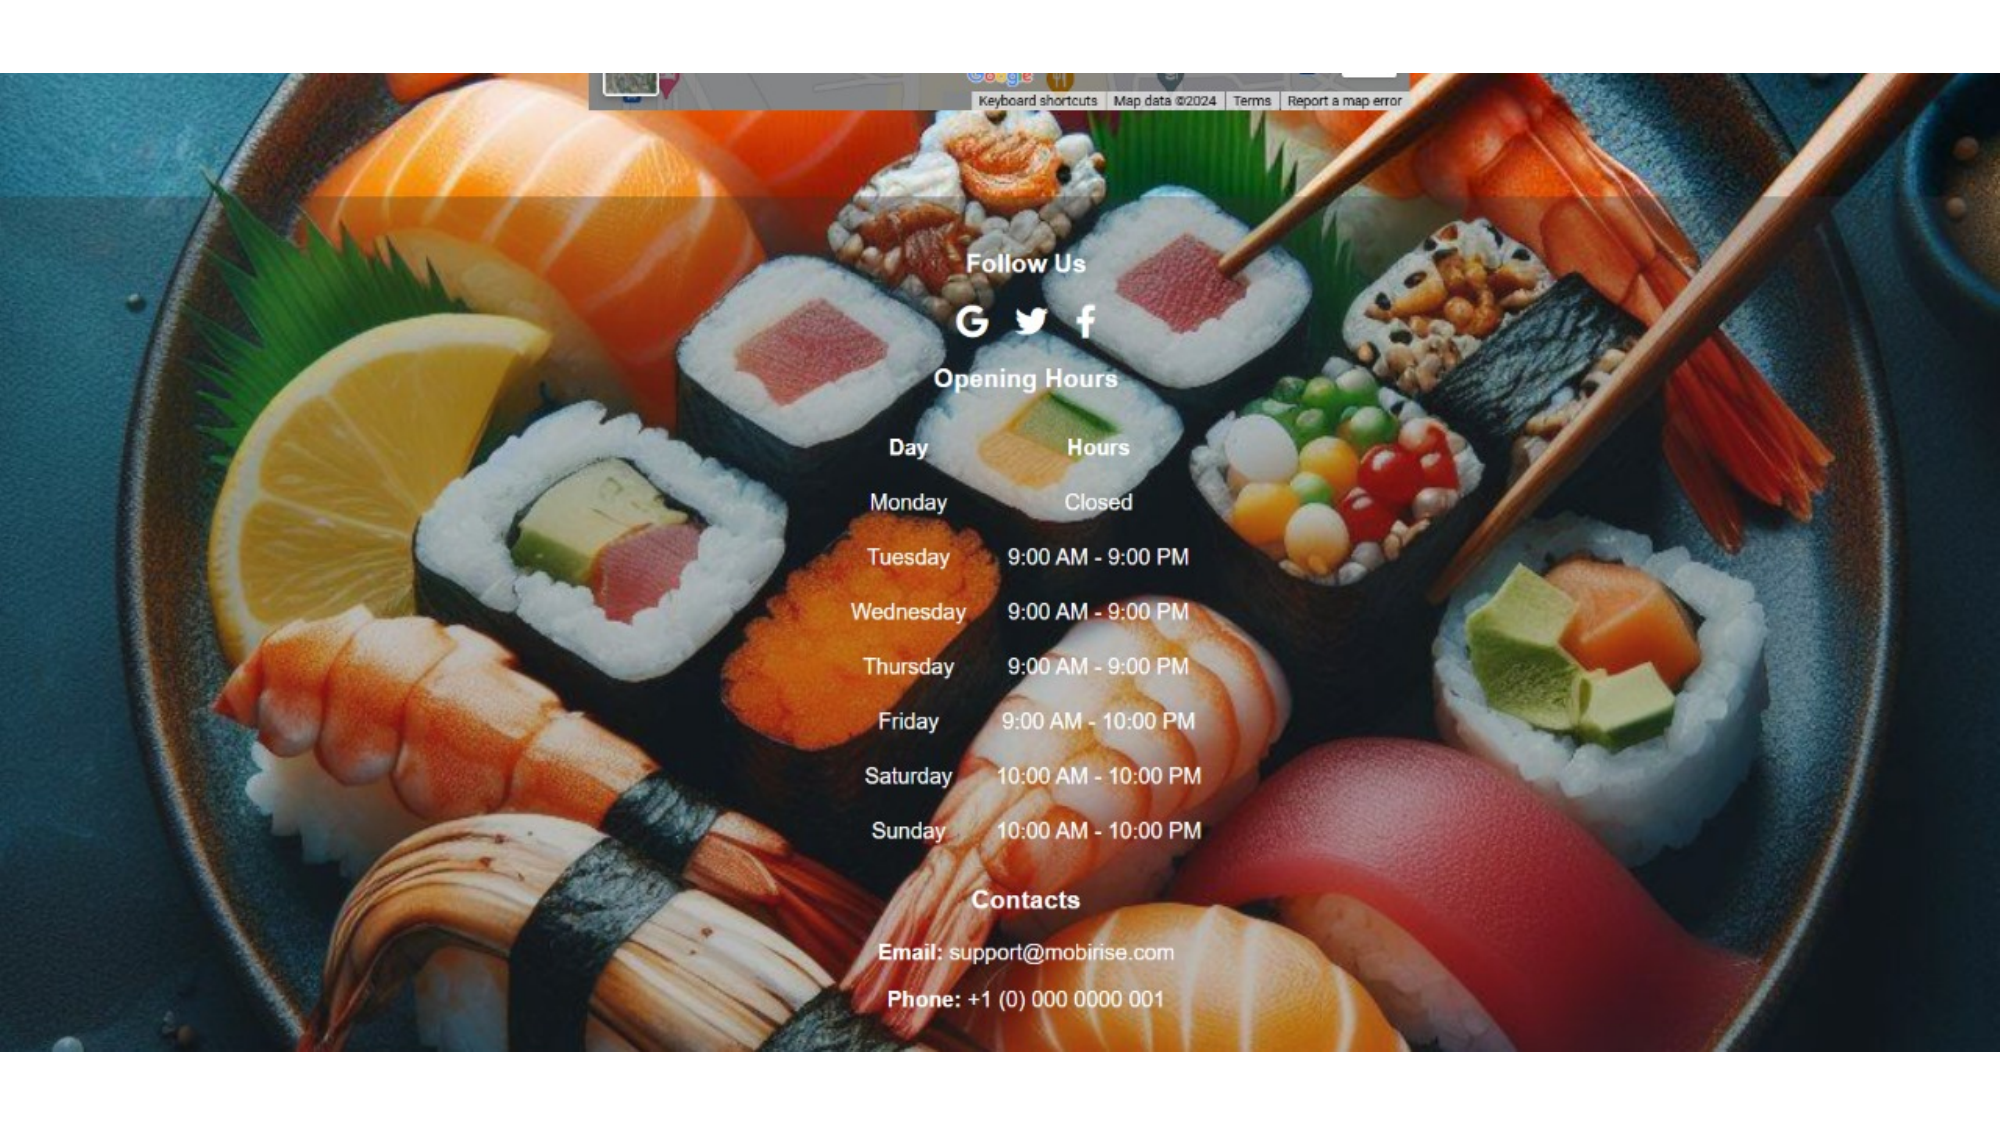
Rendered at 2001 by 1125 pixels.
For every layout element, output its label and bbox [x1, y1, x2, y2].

picture [0, 73, 2000, 1052]
